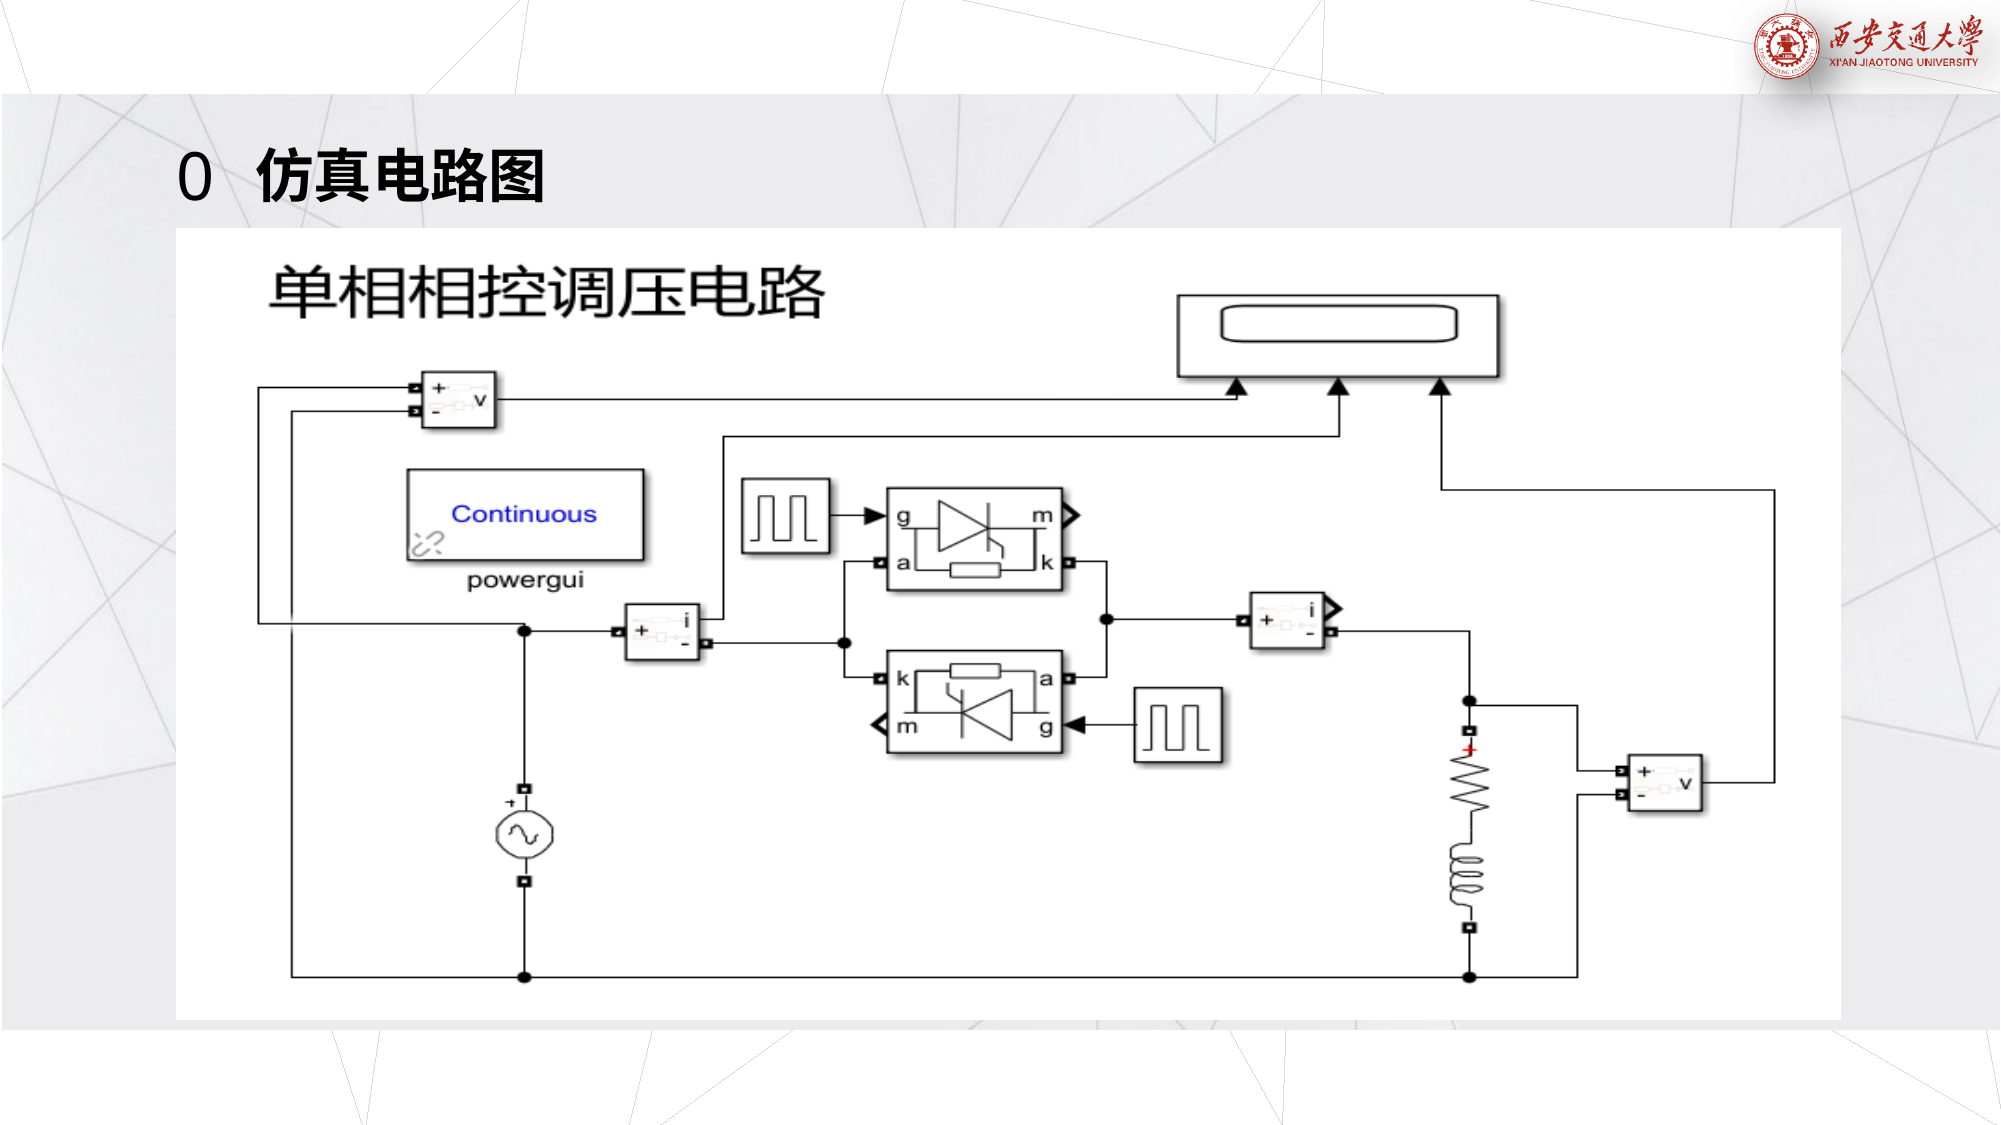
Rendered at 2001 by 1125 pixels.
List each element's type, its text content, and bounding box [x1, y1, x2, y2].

picture [2, 0, 2001, 1030]
text_box 仿真电路图 [255, 138, 669, 209]
text_box 01 [176, 133, 245, 228]
